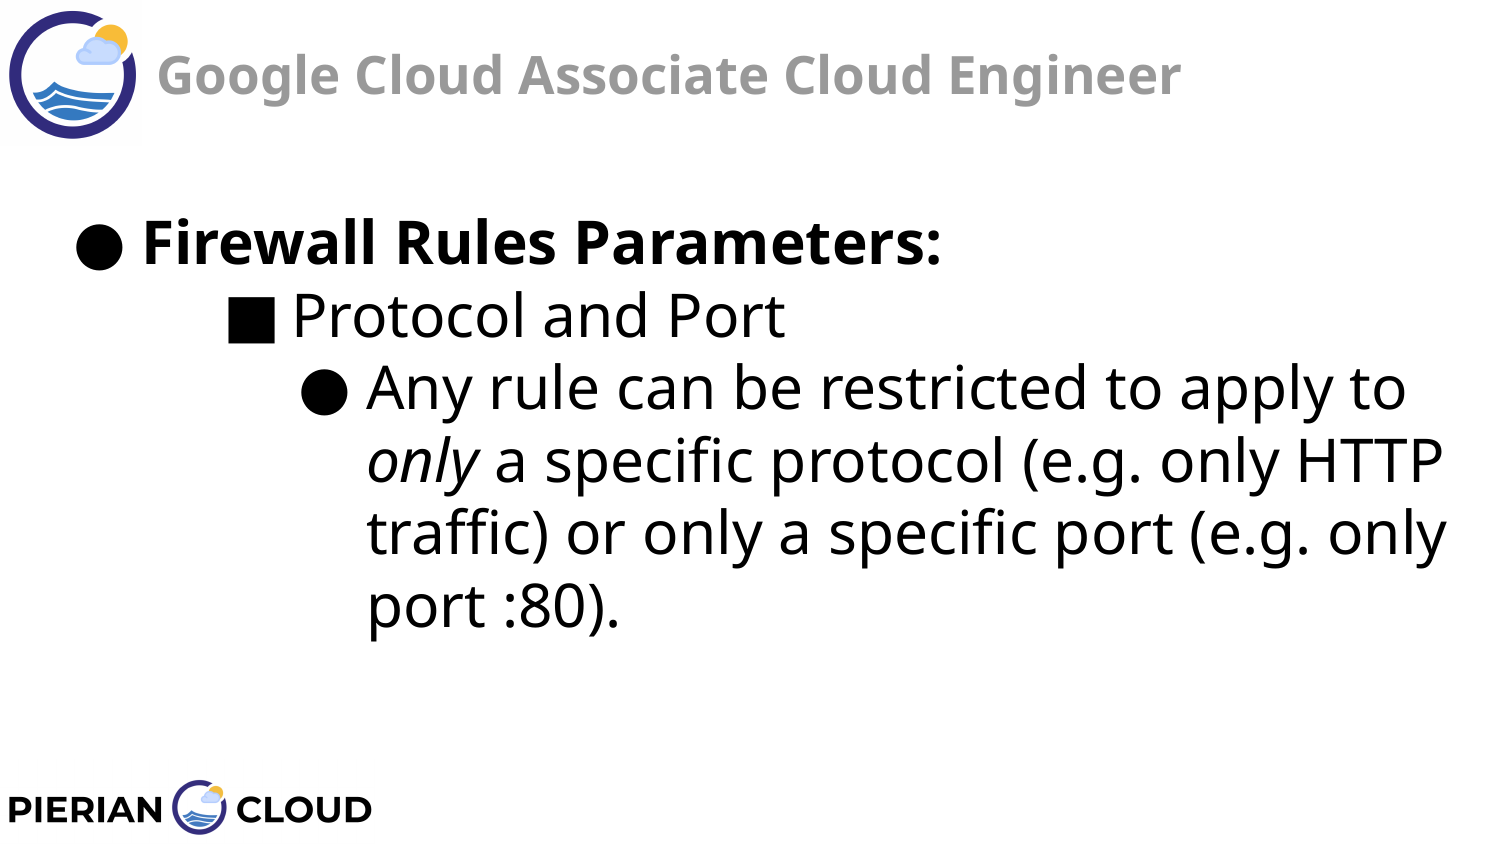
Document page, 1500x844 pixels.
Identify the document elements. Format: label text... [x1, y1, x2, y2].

picture [0, 0, 142, 146]
title Google Cloud Associate Cloud Engineer [146, 25, 1420, 120]
subtitle Firewall Rules Parameters: Protocol and Port Any rule can be restricted to apply to only a specific protocol (e.g. only HTTP traffic) or only a specific port (e.g. only port :80). [51, 189, 1476, 750]
picture [0, 758, 375, 844]
